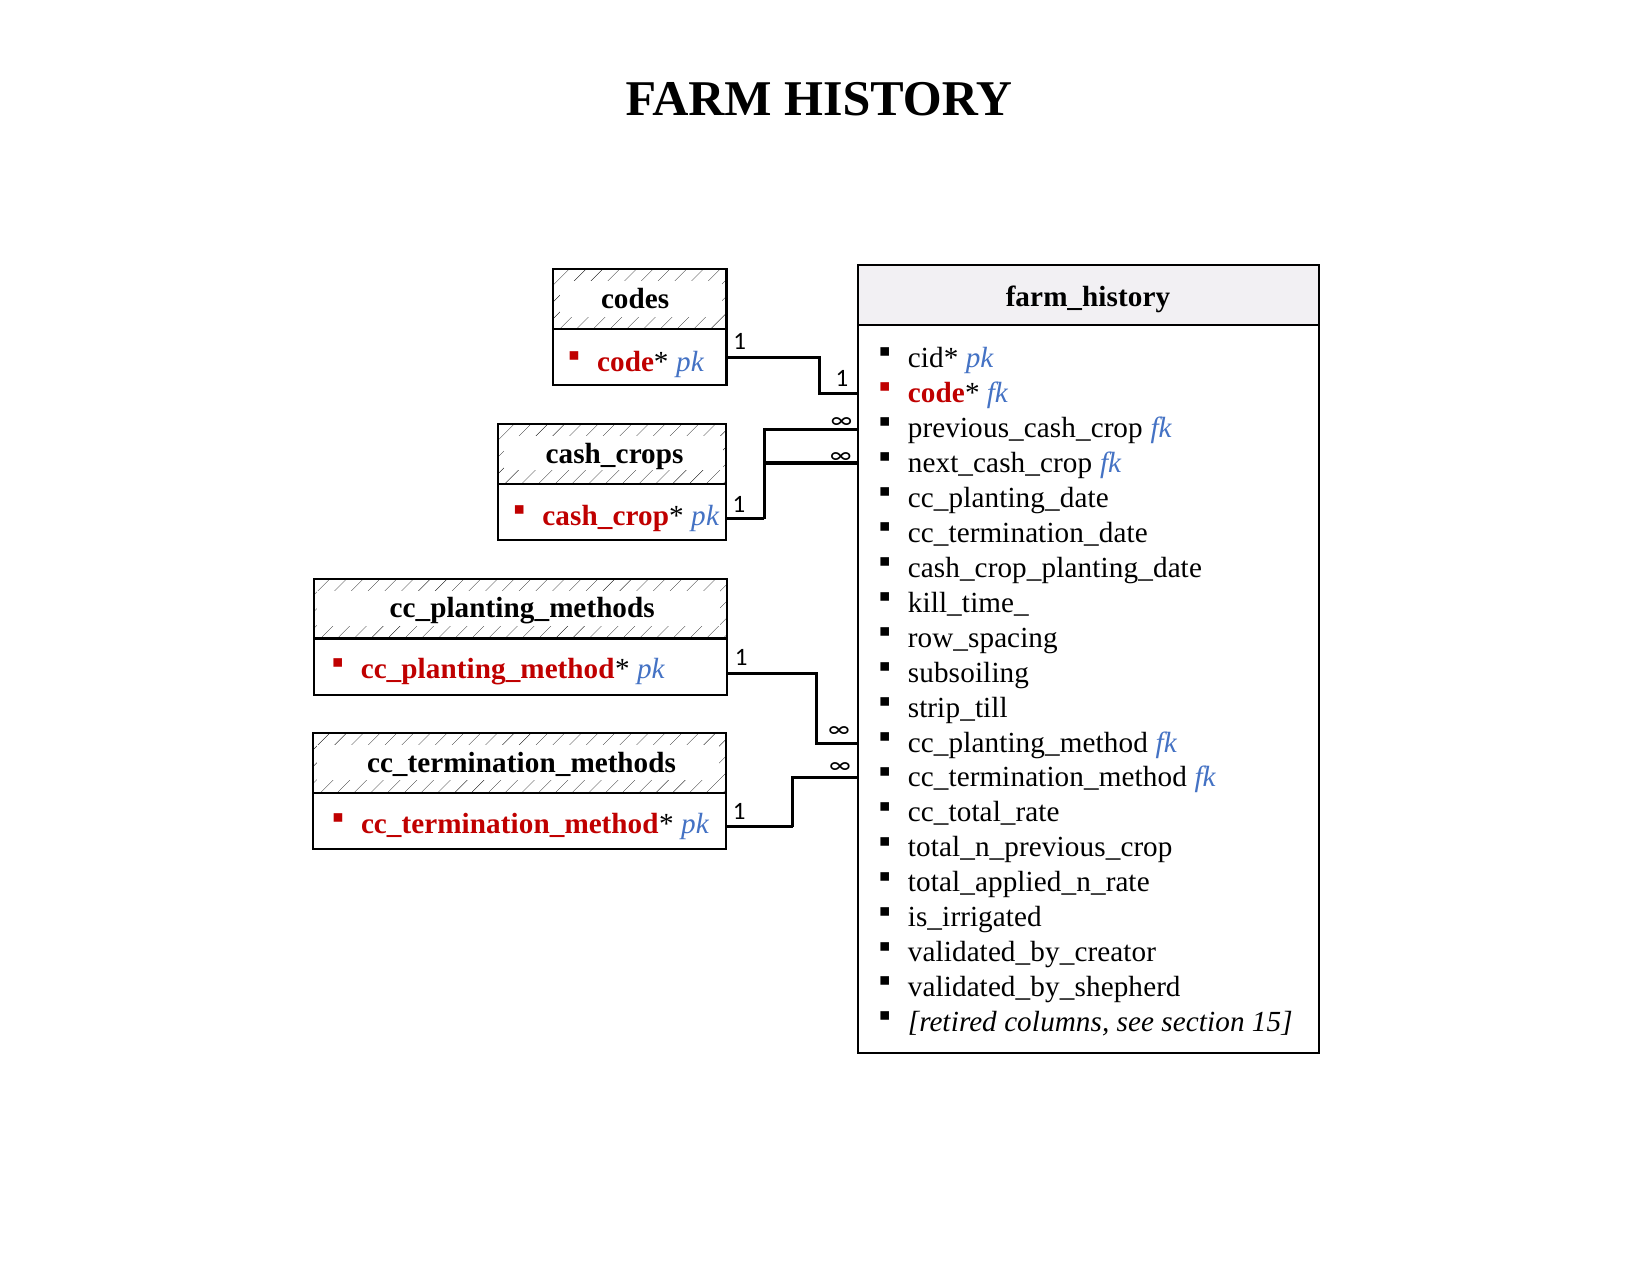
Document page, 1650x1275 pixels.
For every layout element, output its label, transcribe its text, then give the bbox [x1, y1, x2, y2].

text_box Farm History [23, 57, 1614, 133]
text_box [313, 264, 1336, 1053]
